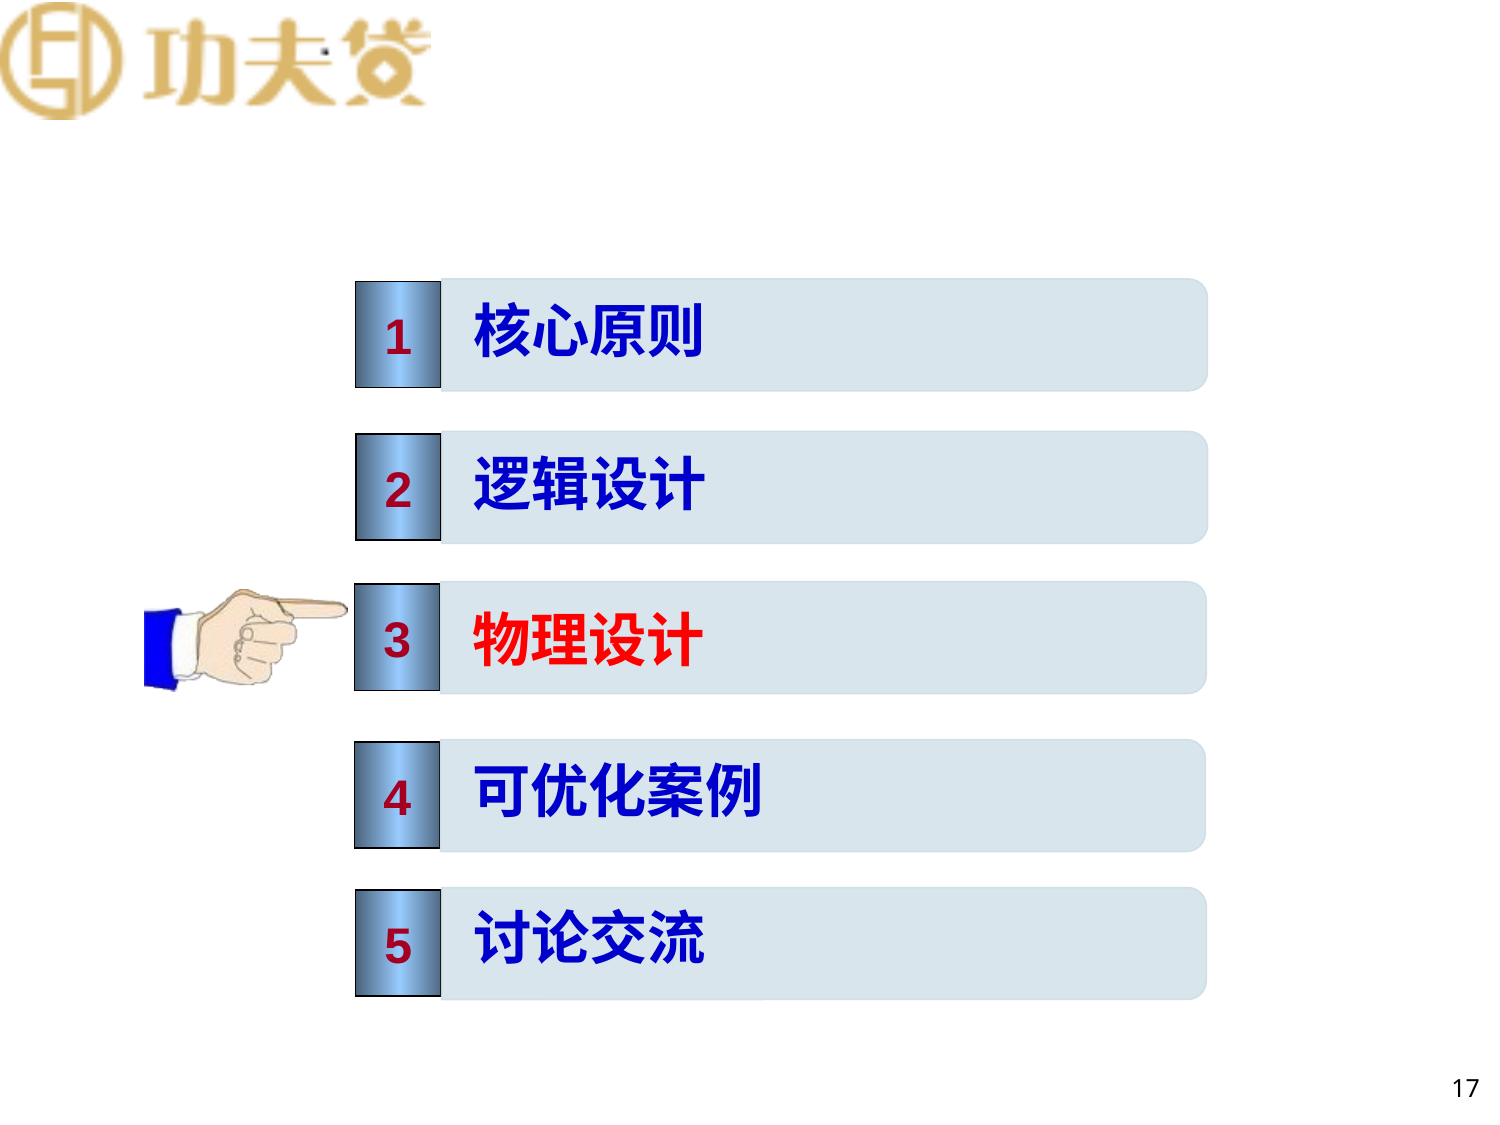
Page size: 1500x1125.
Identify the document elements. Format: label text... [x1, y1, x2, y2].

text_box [355, 887, 1287, 1000]
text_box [354, 581, 1286, 694]
picture [0, 2, 432, 120]
slide_number 17 [1426, 1059, 1495, 1120]
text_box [355, 431, 1242, 544]
picture [144, 589, 348, 692]
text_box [354, 739, 1286, 852]
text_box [355, 278, 1242, 391]
